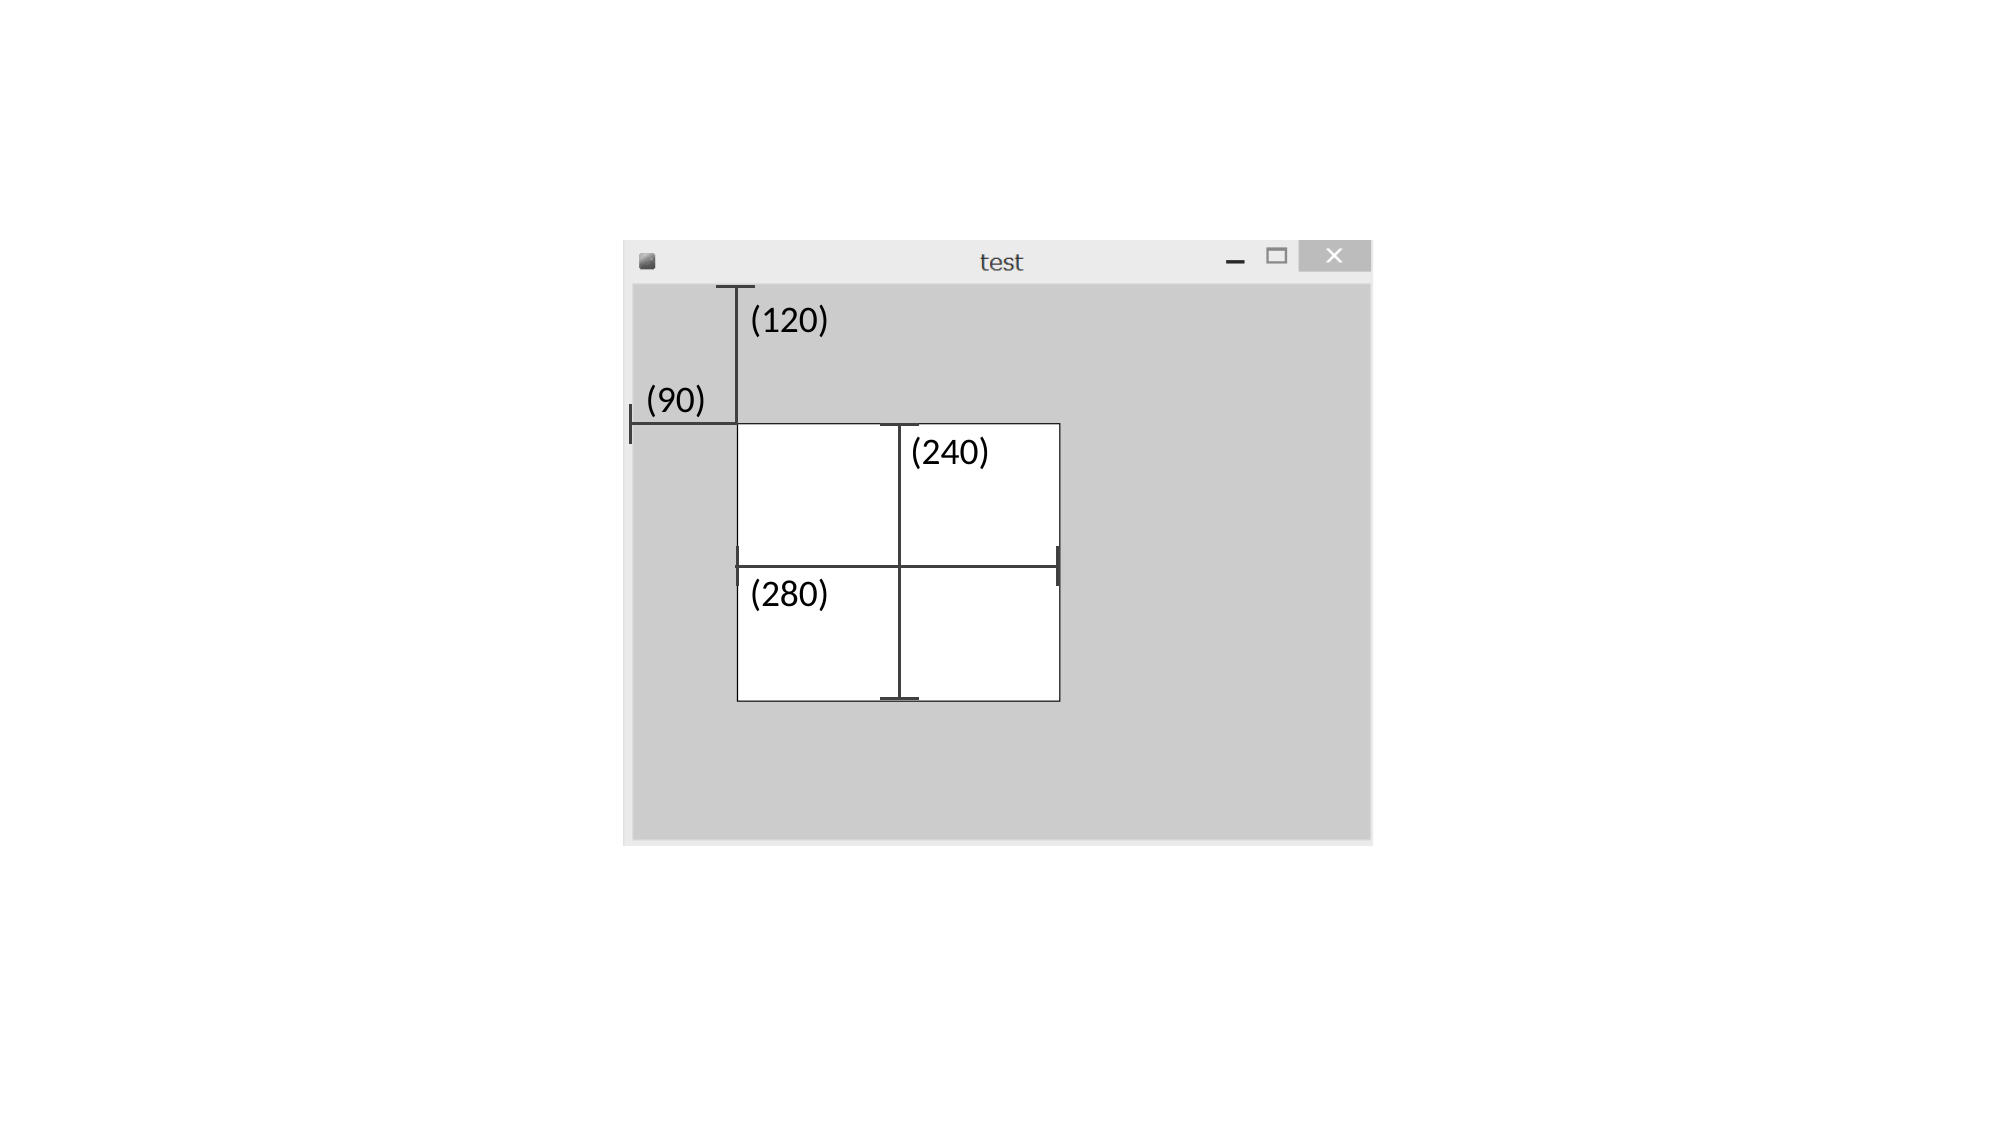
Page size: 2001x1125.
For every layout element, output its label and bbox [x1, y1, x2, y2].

text_box [623, 240, 1385, 845]
